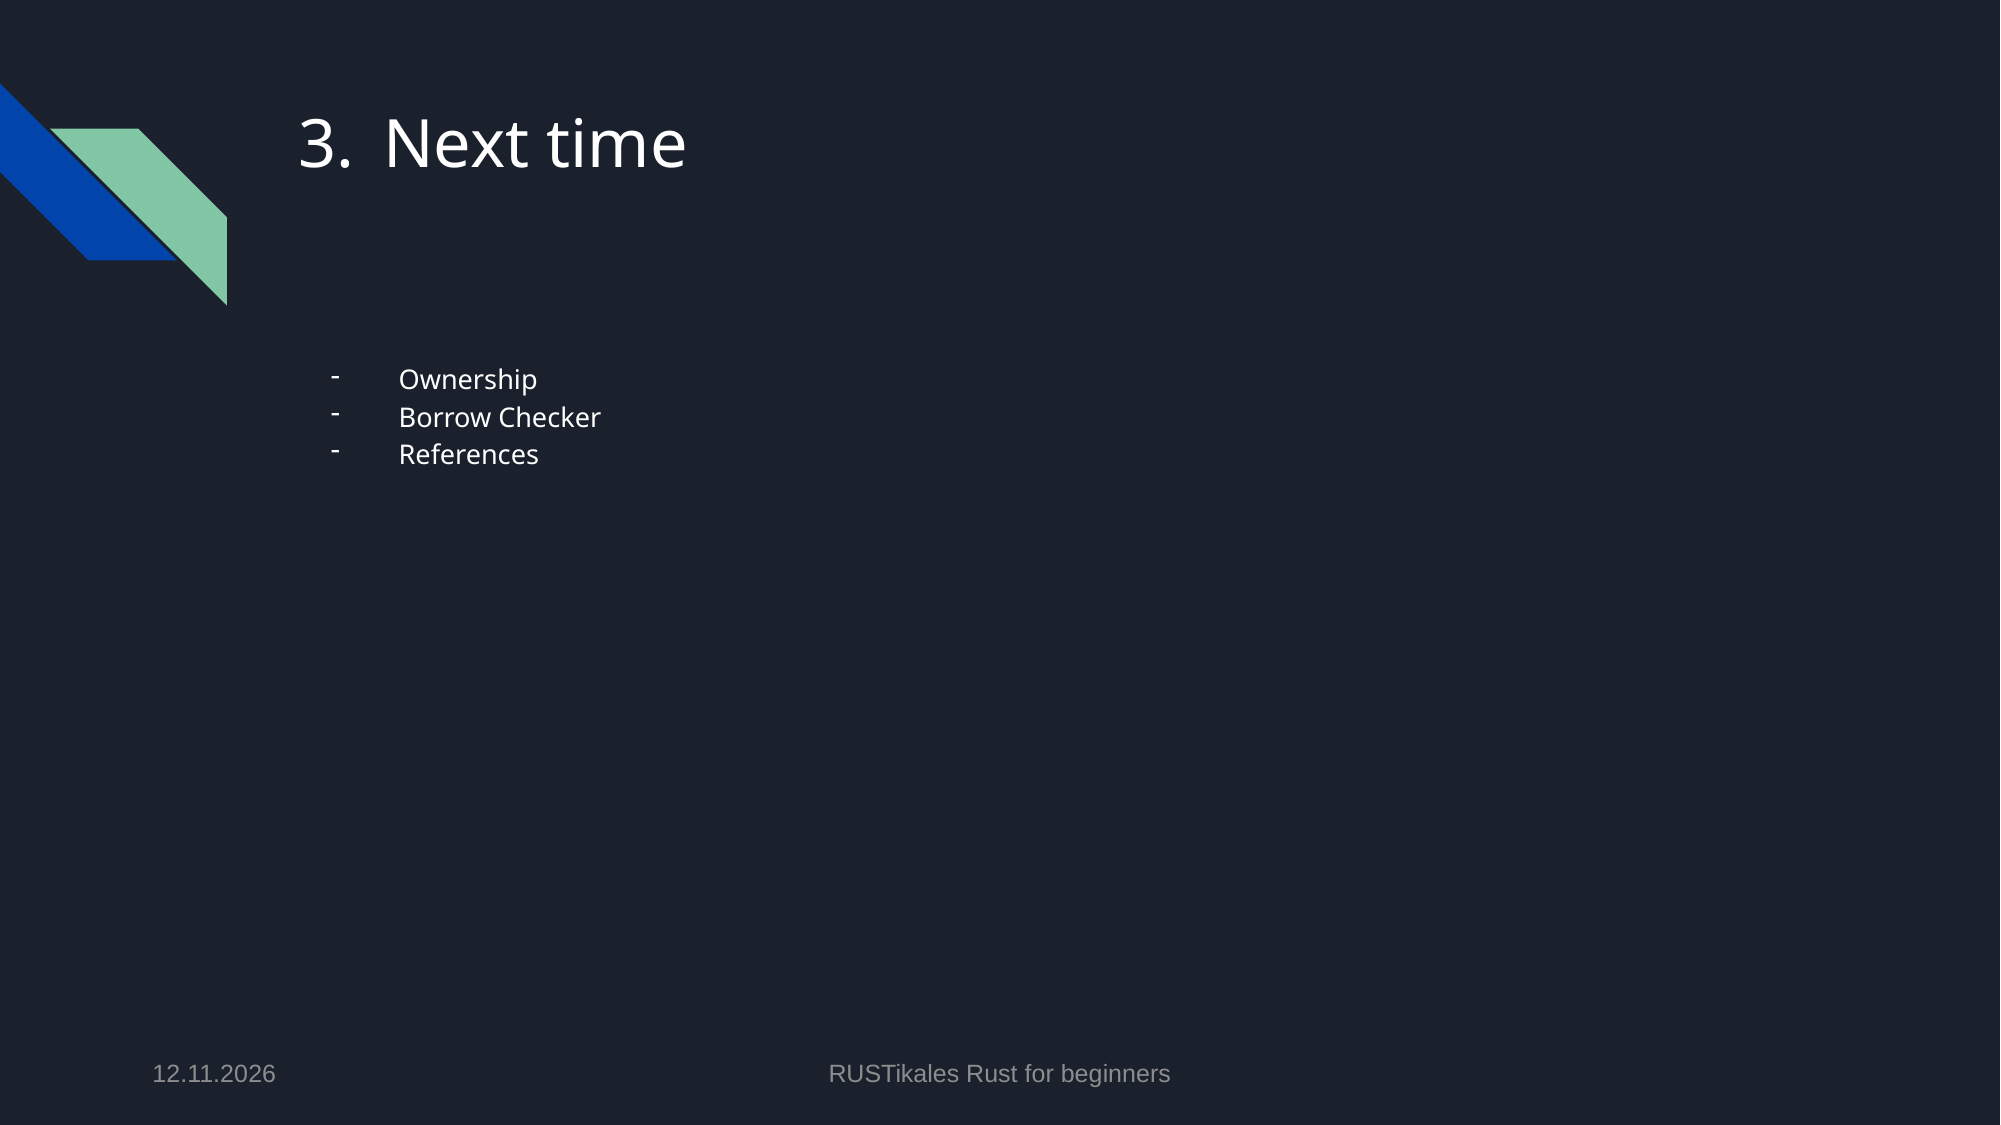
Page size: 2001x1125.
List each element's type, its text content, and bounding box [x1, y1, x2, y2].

list Ownership Borrow Checker References [283, 342, 1824, 980]
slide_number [137, 1042, 588, 1103]
footer RUSTikales Rust for beginners [662, 1042, 1338, 1103]
title Next time [283, 86, 1824, 287]
